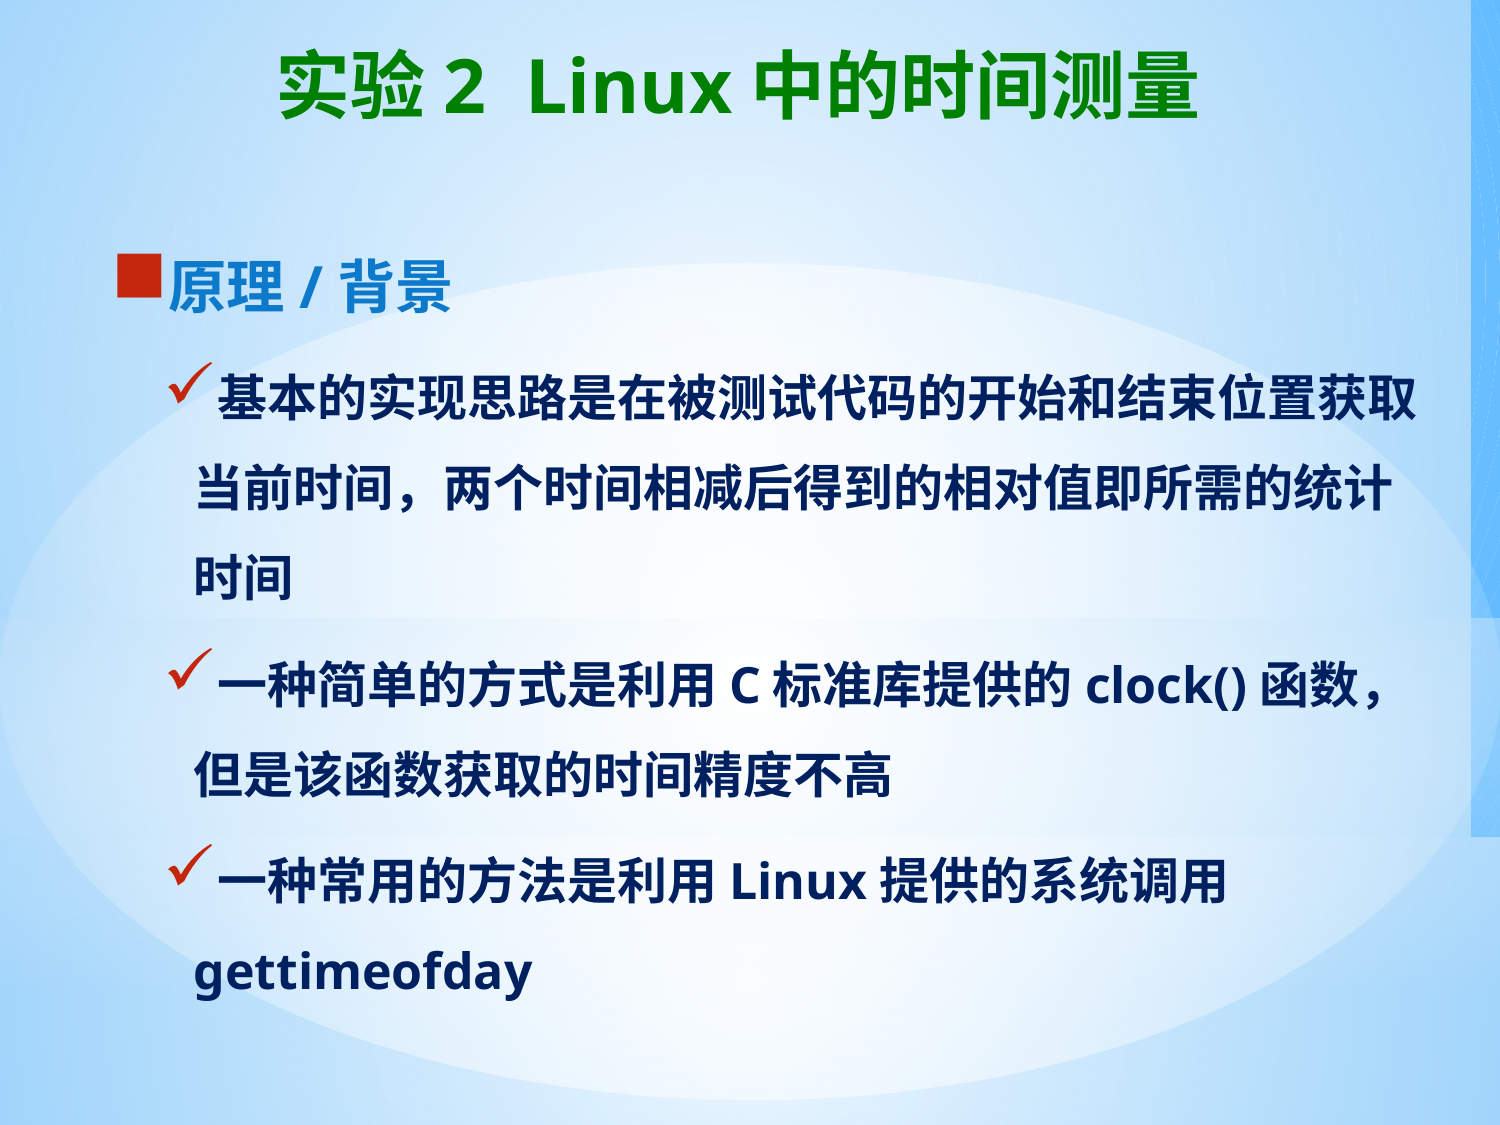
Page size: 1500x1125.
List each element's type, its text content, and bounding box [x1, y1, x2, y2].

list 原理/背景 基本的实现思路是在被测试代码的开始和结束位置获取当前时间，两个时间相减后得到的相对值即所需的统计时间 一种简单的方式是利用C标准库提供的clock()函数，但是该函数获取的时间精度不高 一种常用的方法是利用Linux提供的系统调用gettimeofday [88, 208, 1436, 1059]
title 实验2 Linux中的时间测量 [88, 30, 1388, 149]
